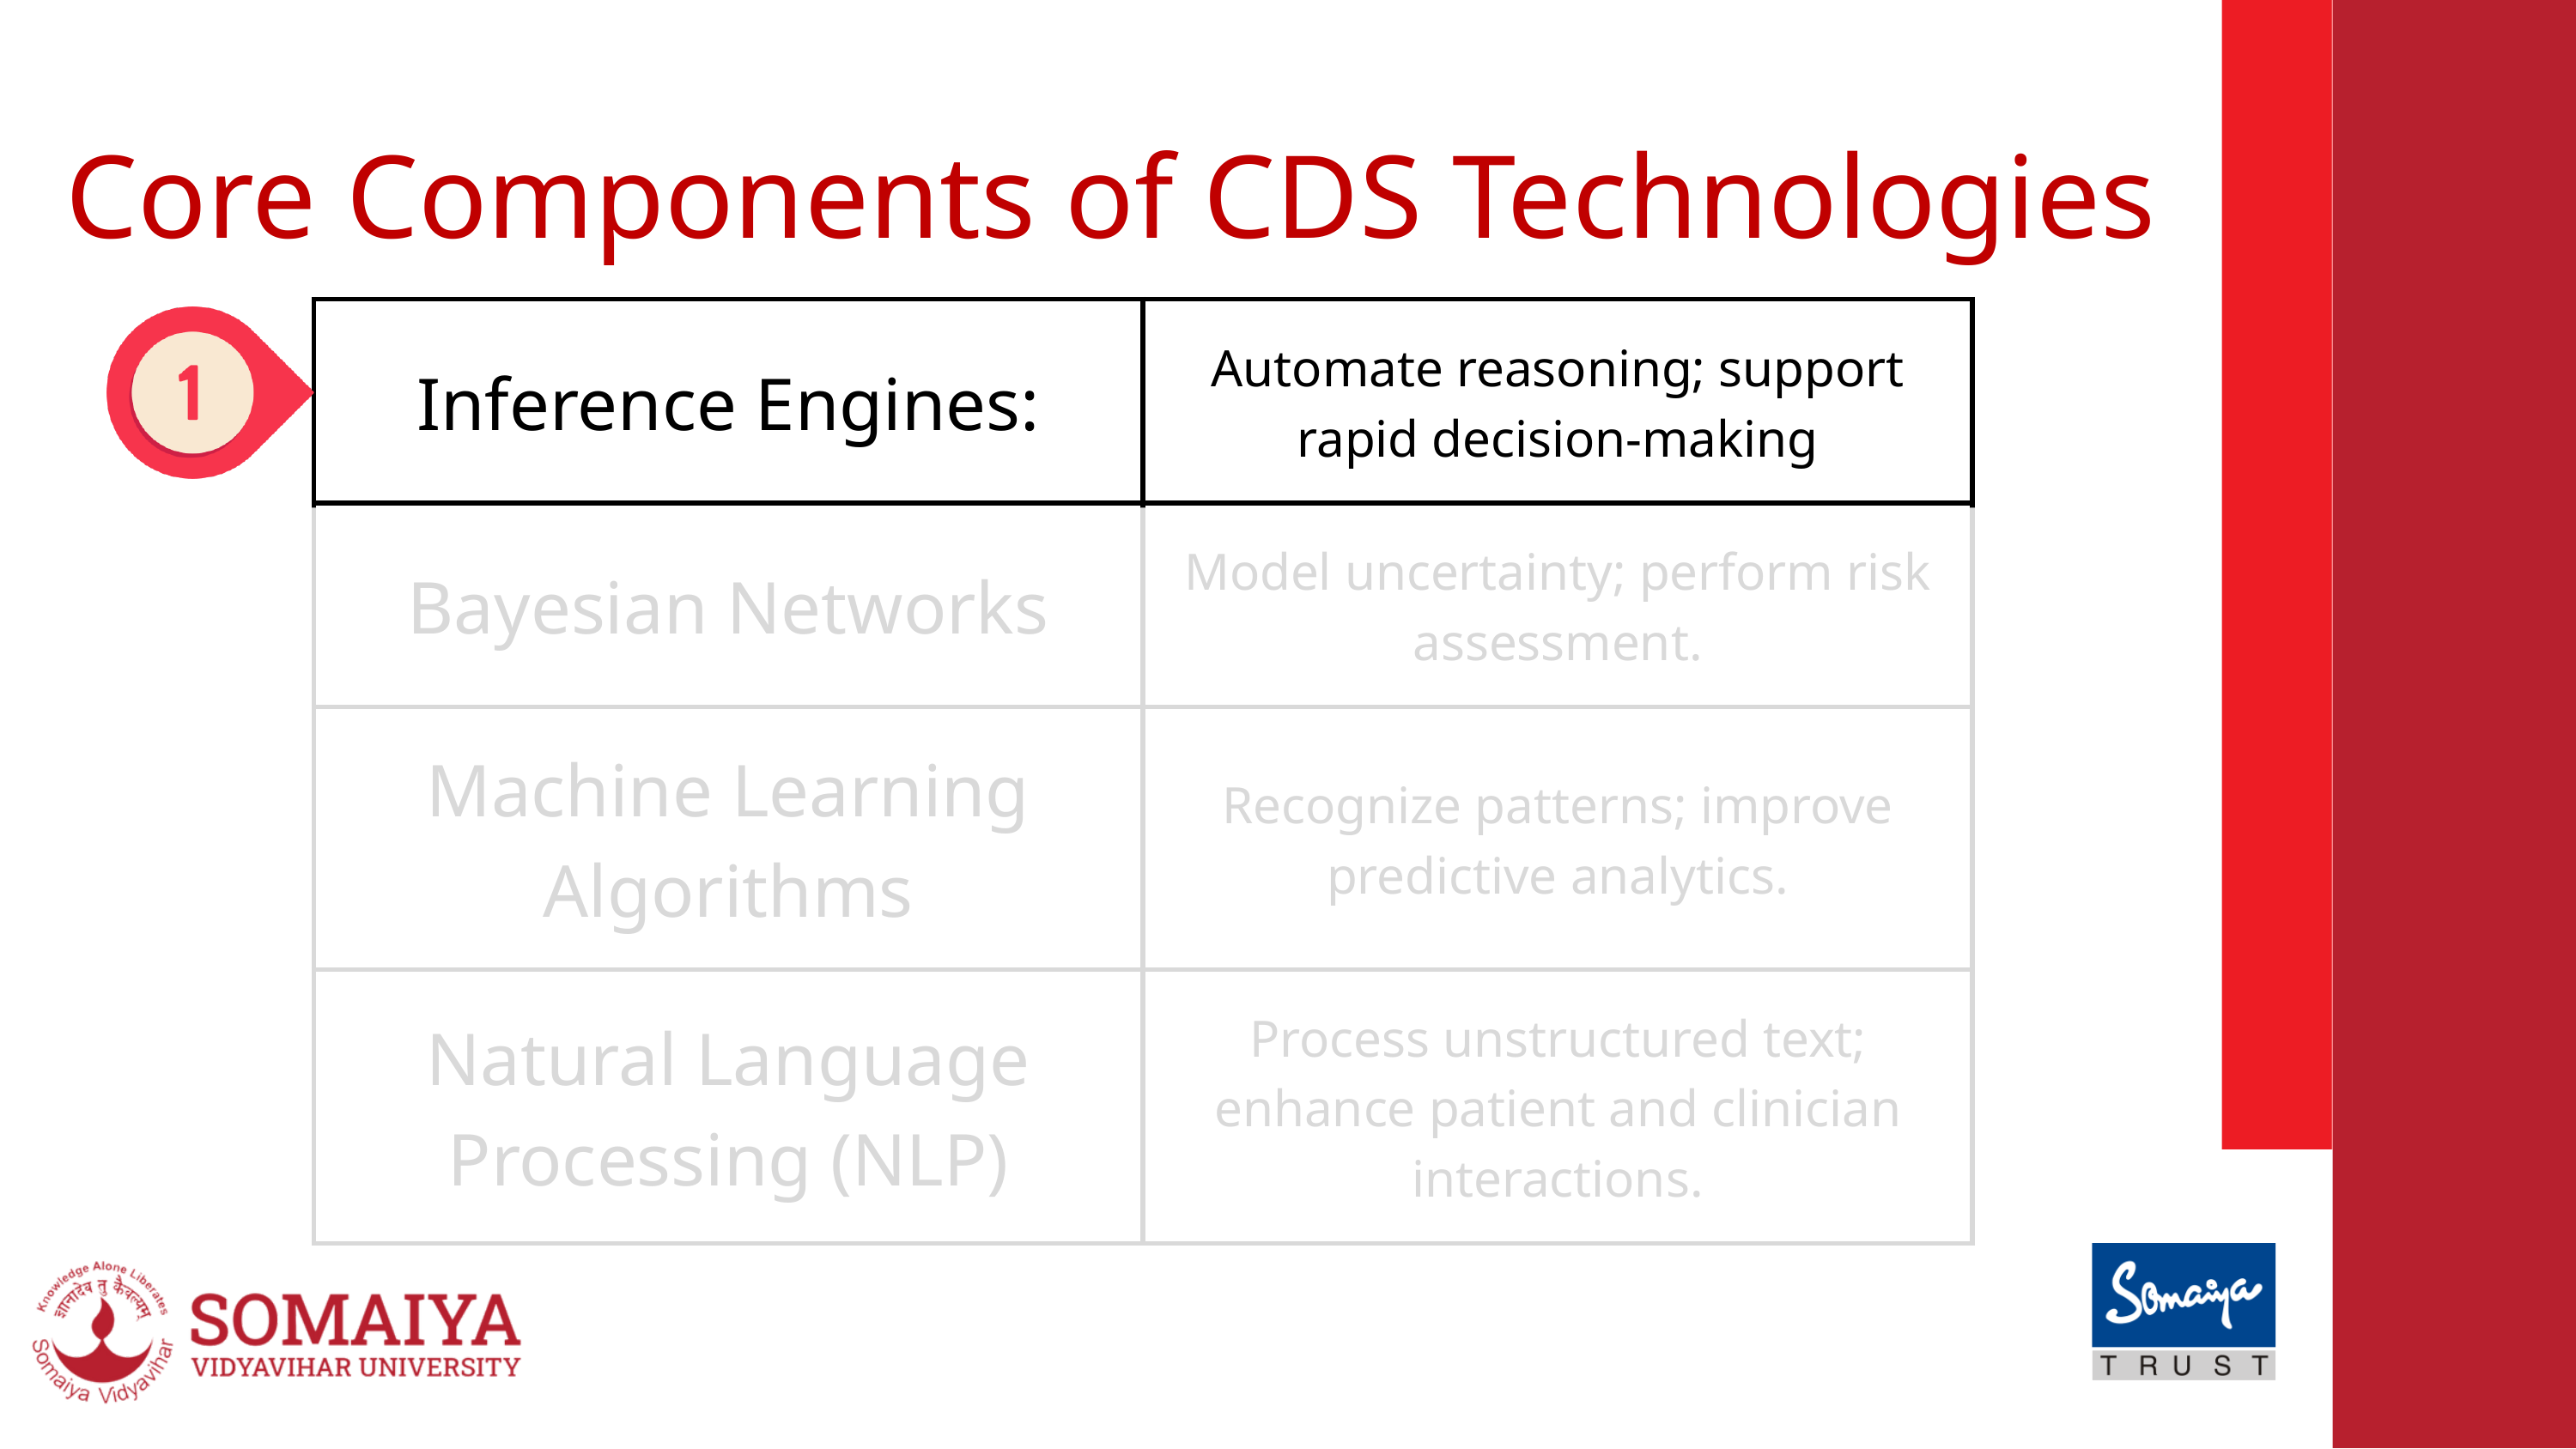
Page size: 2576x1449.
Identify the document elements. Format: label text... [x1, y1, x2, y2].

table_header Automate reasoning; support rapid decision-making [1145, 334, 1970, 500]
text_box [271, 507, 2035, 1258]
text_box [70, 334, 314, 514]
text_box [2332, 0, 2576, 1448]
text_box [2092, 1243, 2276, 1381]
table_header Inference Engines: [316, 334, 1140, 500]
text_box [2221, 0, 2333, 1149]
text_box [0, 1228, 544, 1448]
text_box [0, 67, 2222, 324]
